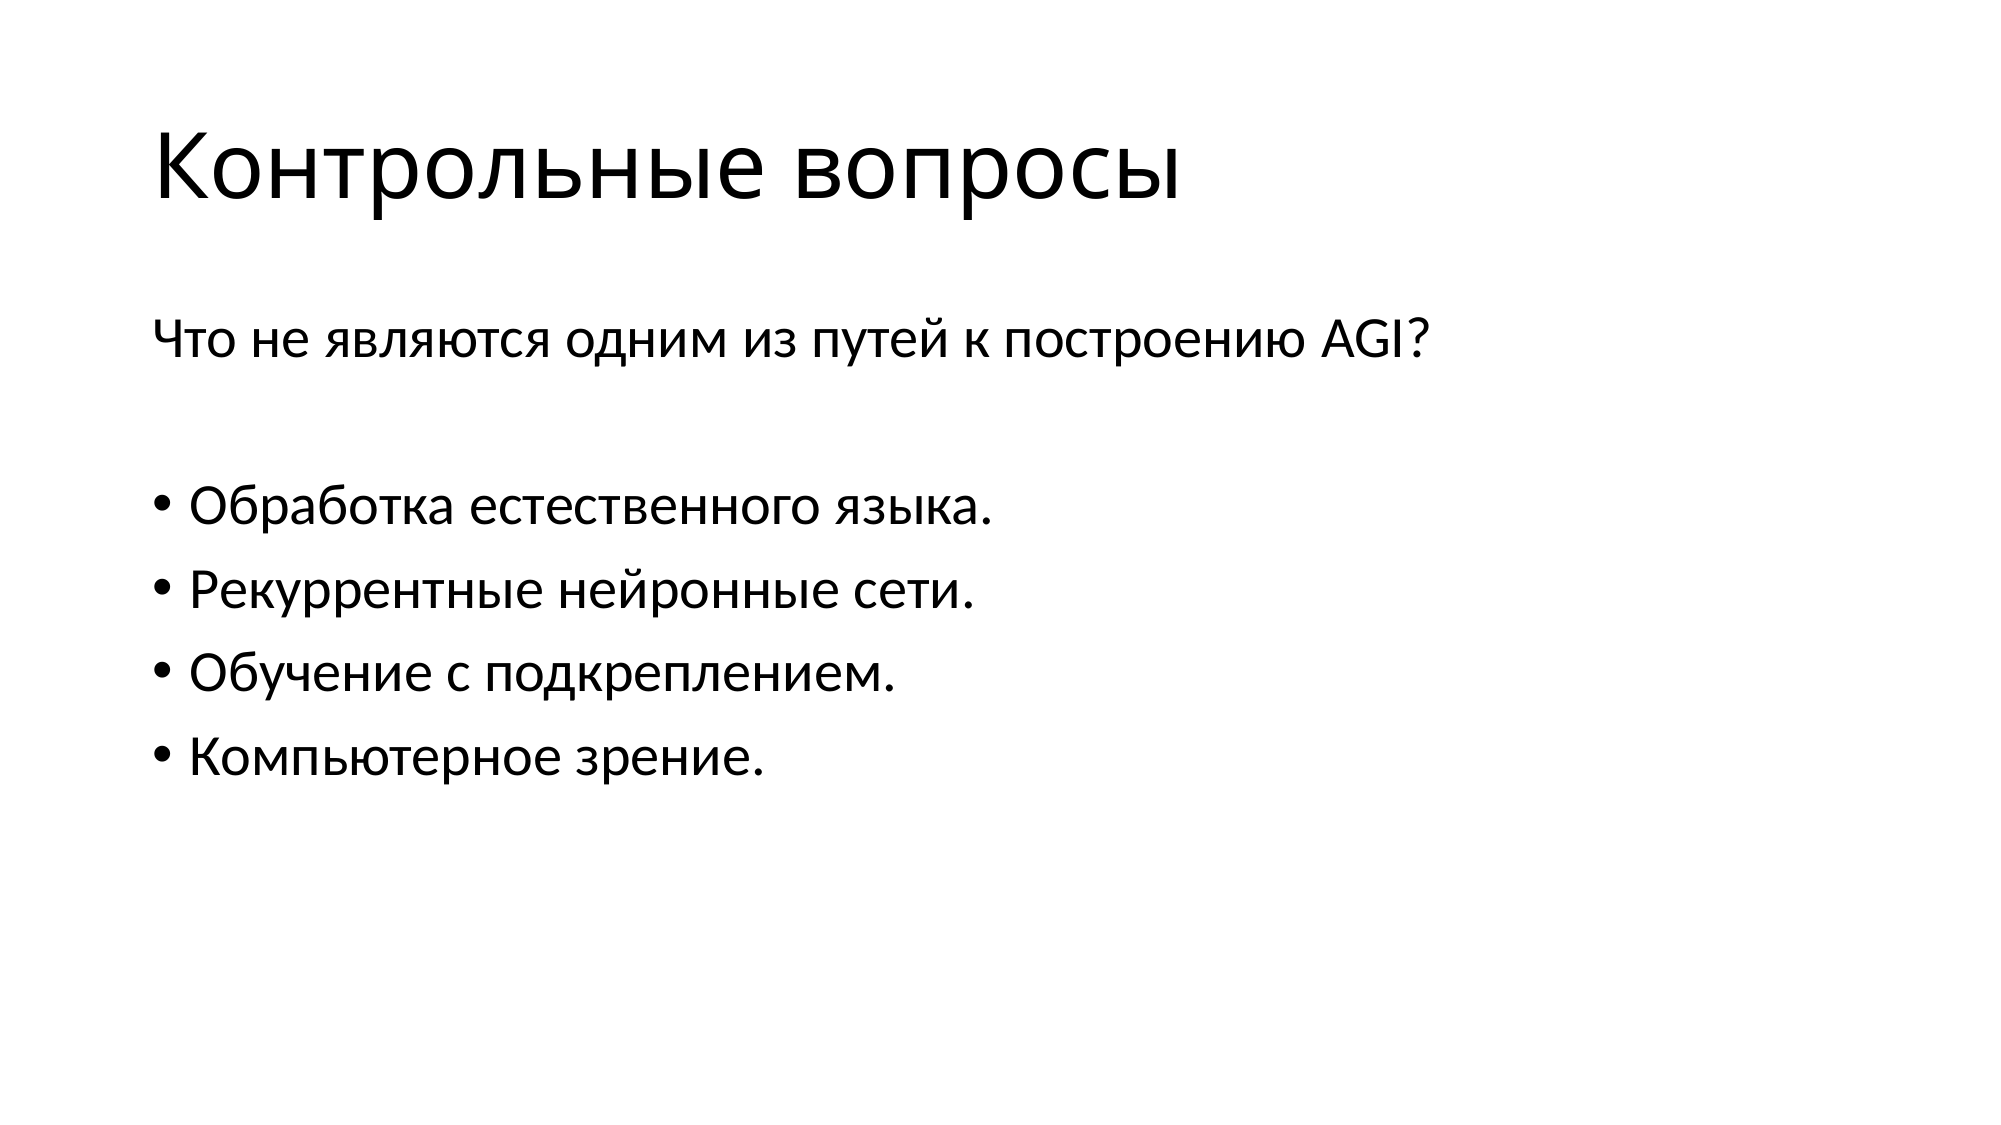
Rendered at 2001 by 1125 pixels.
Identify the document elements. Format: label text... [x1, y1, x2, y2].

list Что не являются одним из путей к построению AGI? Обработка естественного языка. Рекуррентные нейронные сети. Обучение с подкреплением. Компьютерное зрение. [137, 299, 1863, 1014]
title Контрольные вопросы [137, 59, 1863, 278]
